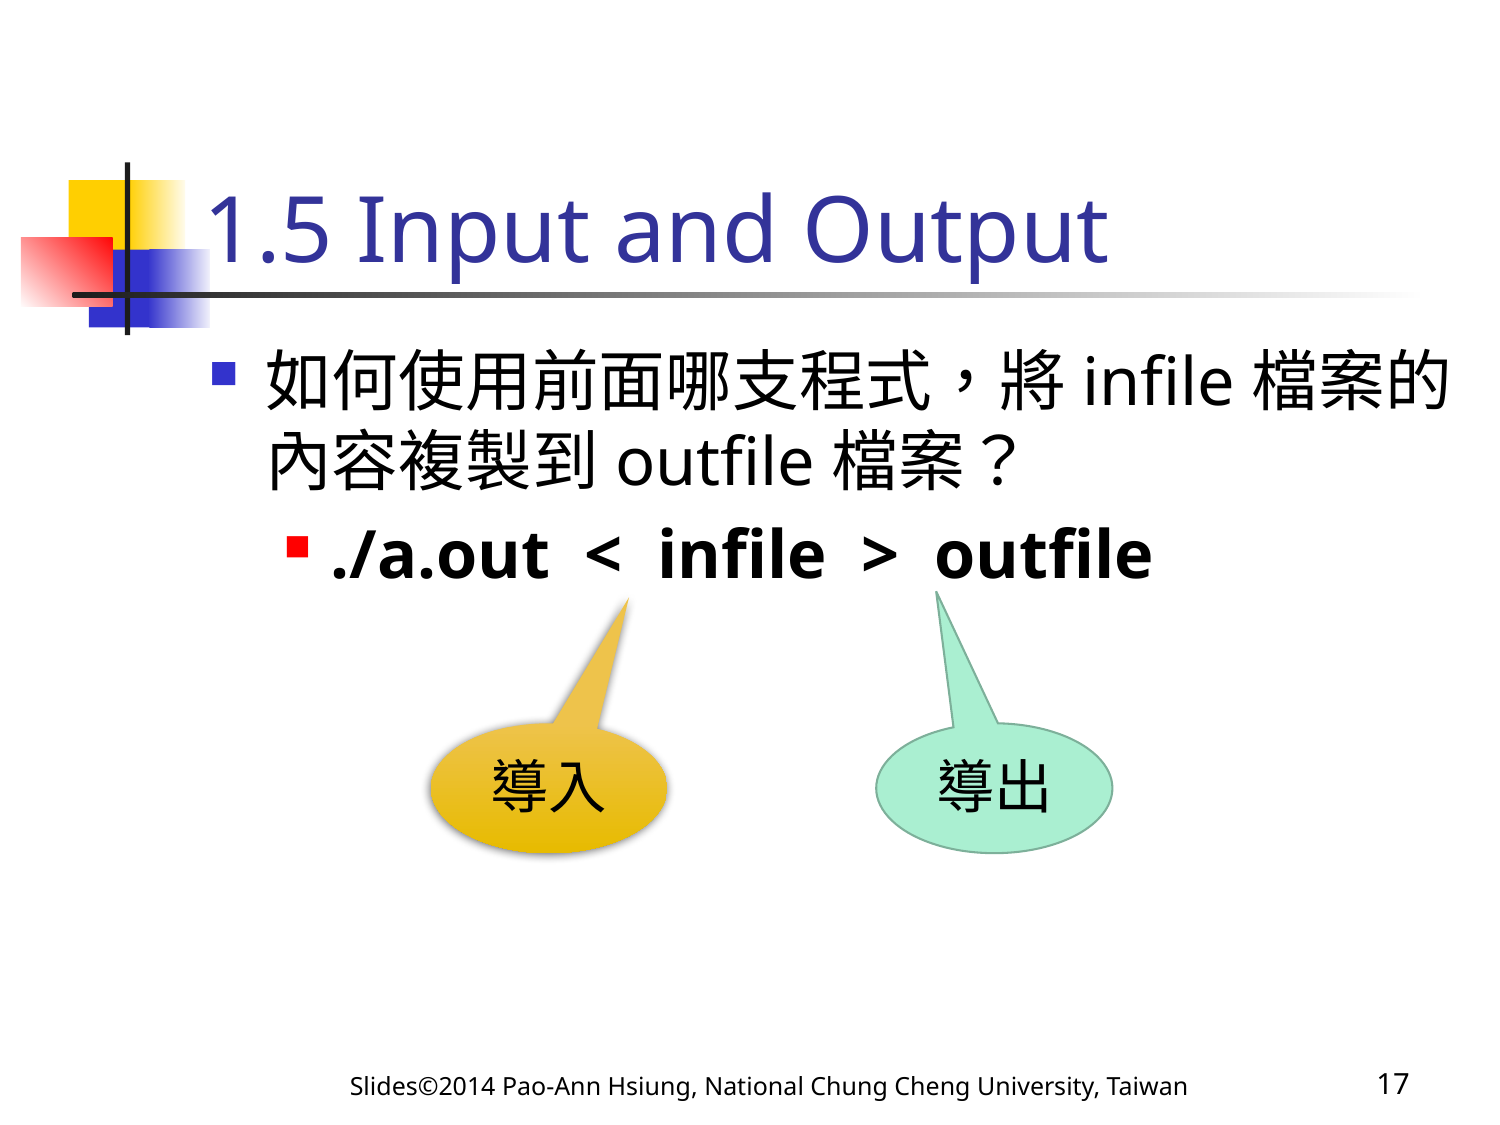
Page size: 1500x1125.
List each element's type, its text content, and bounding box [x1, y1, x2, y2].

slide_number 17 [1112, 1037, 1425, 1113]
text_box 導出 [875, 590, 1114, 855]
footer Slides©2014 Pao-Ann Hsiung, National Chung Cheng University, Taiwan [230, 1037, 1112, 1113]
list 如何使用前面哪支程式，將infile檔案的內容複製到outfile檔案？ ./a.out < infile > outfile [193, 331, 1469, 1006]
text_box 導入 [430, 597, 668, 854]
title 1.5 Input and Output [188, 101, 1468, 289]
